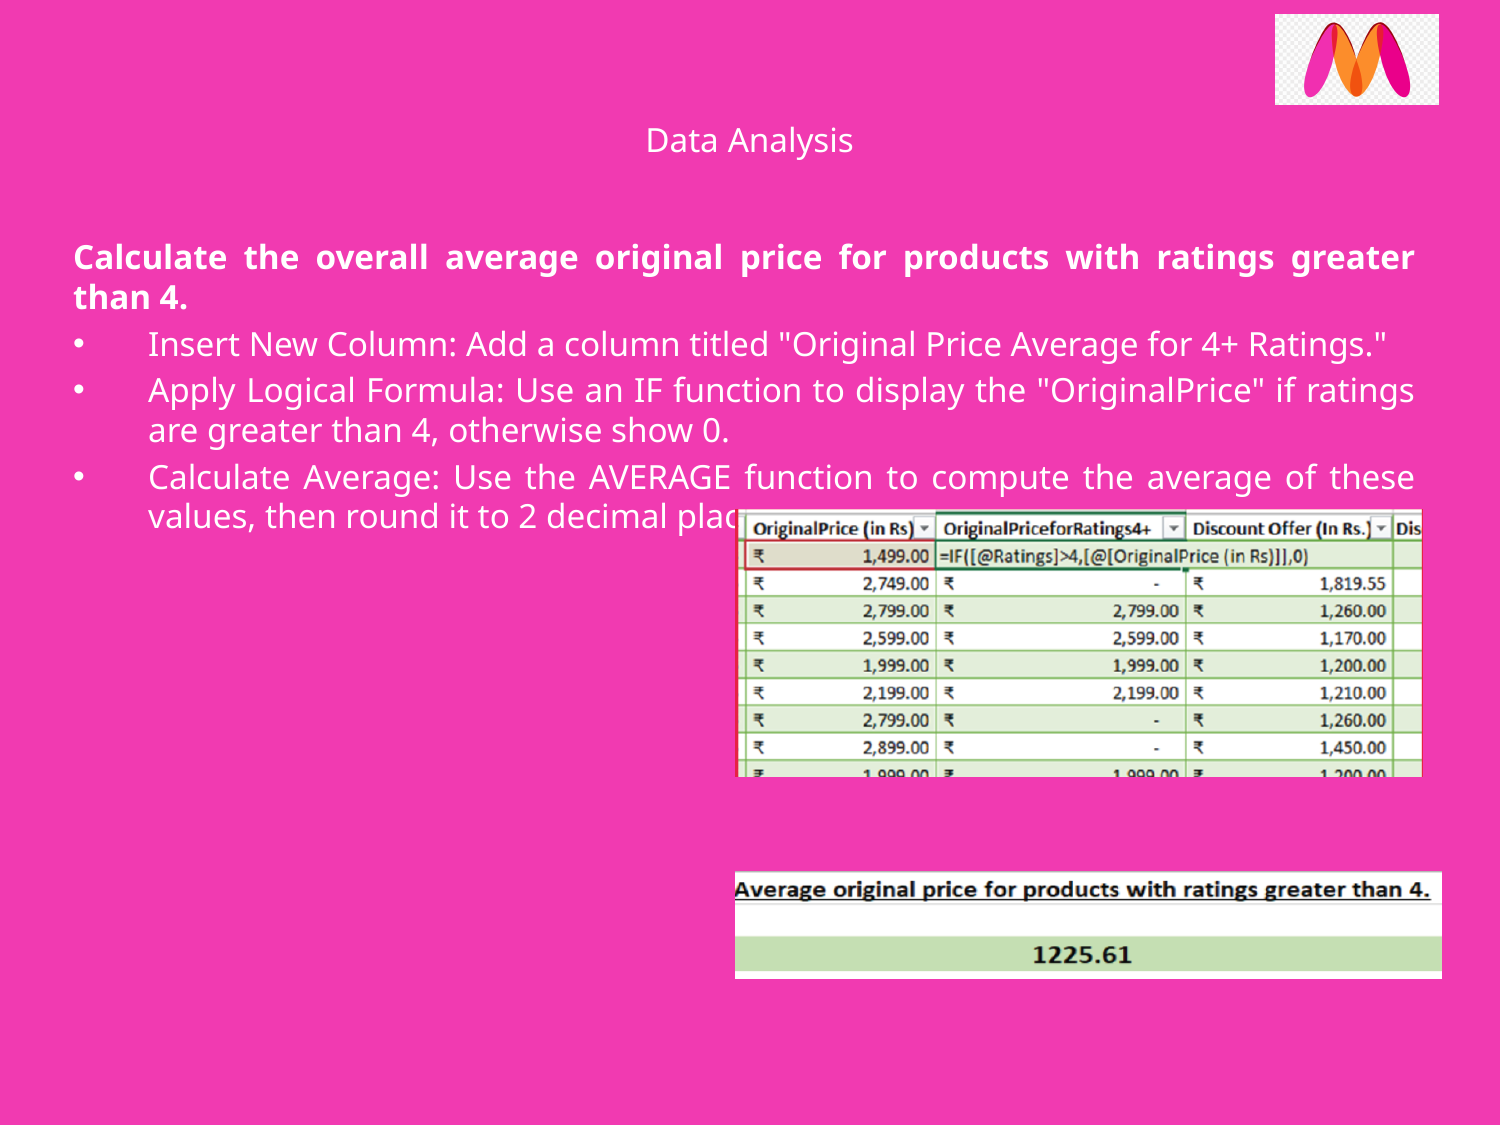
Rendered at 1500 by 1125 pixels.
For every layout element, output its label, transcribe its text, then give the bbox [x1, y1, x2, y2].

picture [735, 509, 1424, 777]
picture [735, 870, 1443, 980]
subtitle Calculate the overall average original price for products with ratings greater than 4. Insert New Column: Add a column titled "Original Price Average for 4+ Ratings." Apply Logical Formula: Use an IF function to display the "OriginalPrice" if ratings are greater than 4, otherwise show 0. Calculate Average: Use the AVERAGE function to compute the average of these values, then round it to 2 decimal places. [58, 229, 1433, 925]
picture [1274, 14, 1440, 106]
title Data Analysis [112, 50, 1388, 229]
